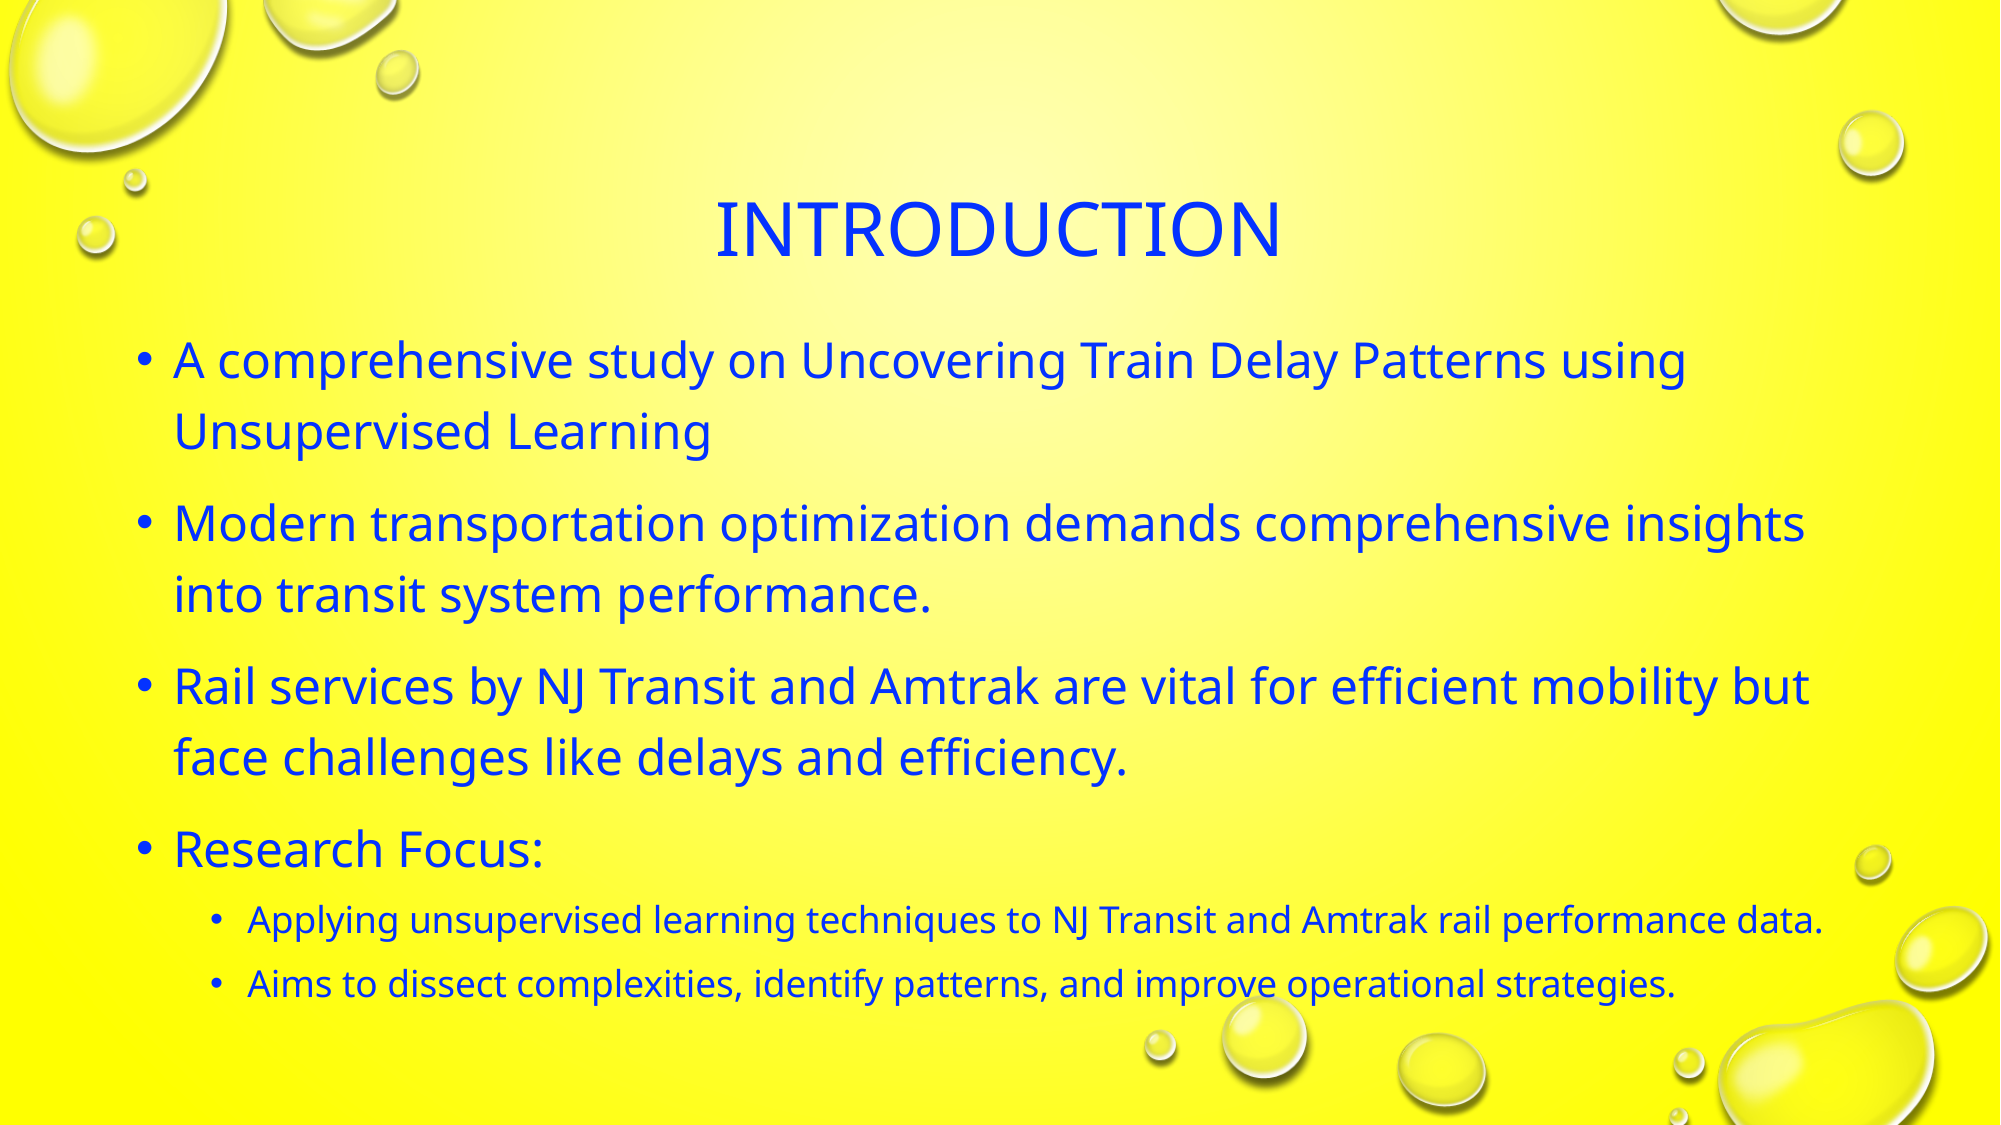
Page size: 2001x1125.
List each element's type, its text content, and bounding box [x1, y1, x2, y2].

picture [0, 0, 2000, 1125]
list A comprehensive study on Uncovering Train Delay Patterns using Unsupervised Learning Modern transportation optimization demands comprehensive insights into transit system performance. Rail services by NJ Transit and Amtrak are vital for efficient mobility but face challenges like delays and efficiency. Research Focus: Applying unsupervised learning techniques to NJ Transit and Amtrak rail performance data. Aims to dissect complexities, identify patterns, and improve operational strategies. [120, 309, 1851, 1060]
title Introduction [149, 101, 1851, 309]
